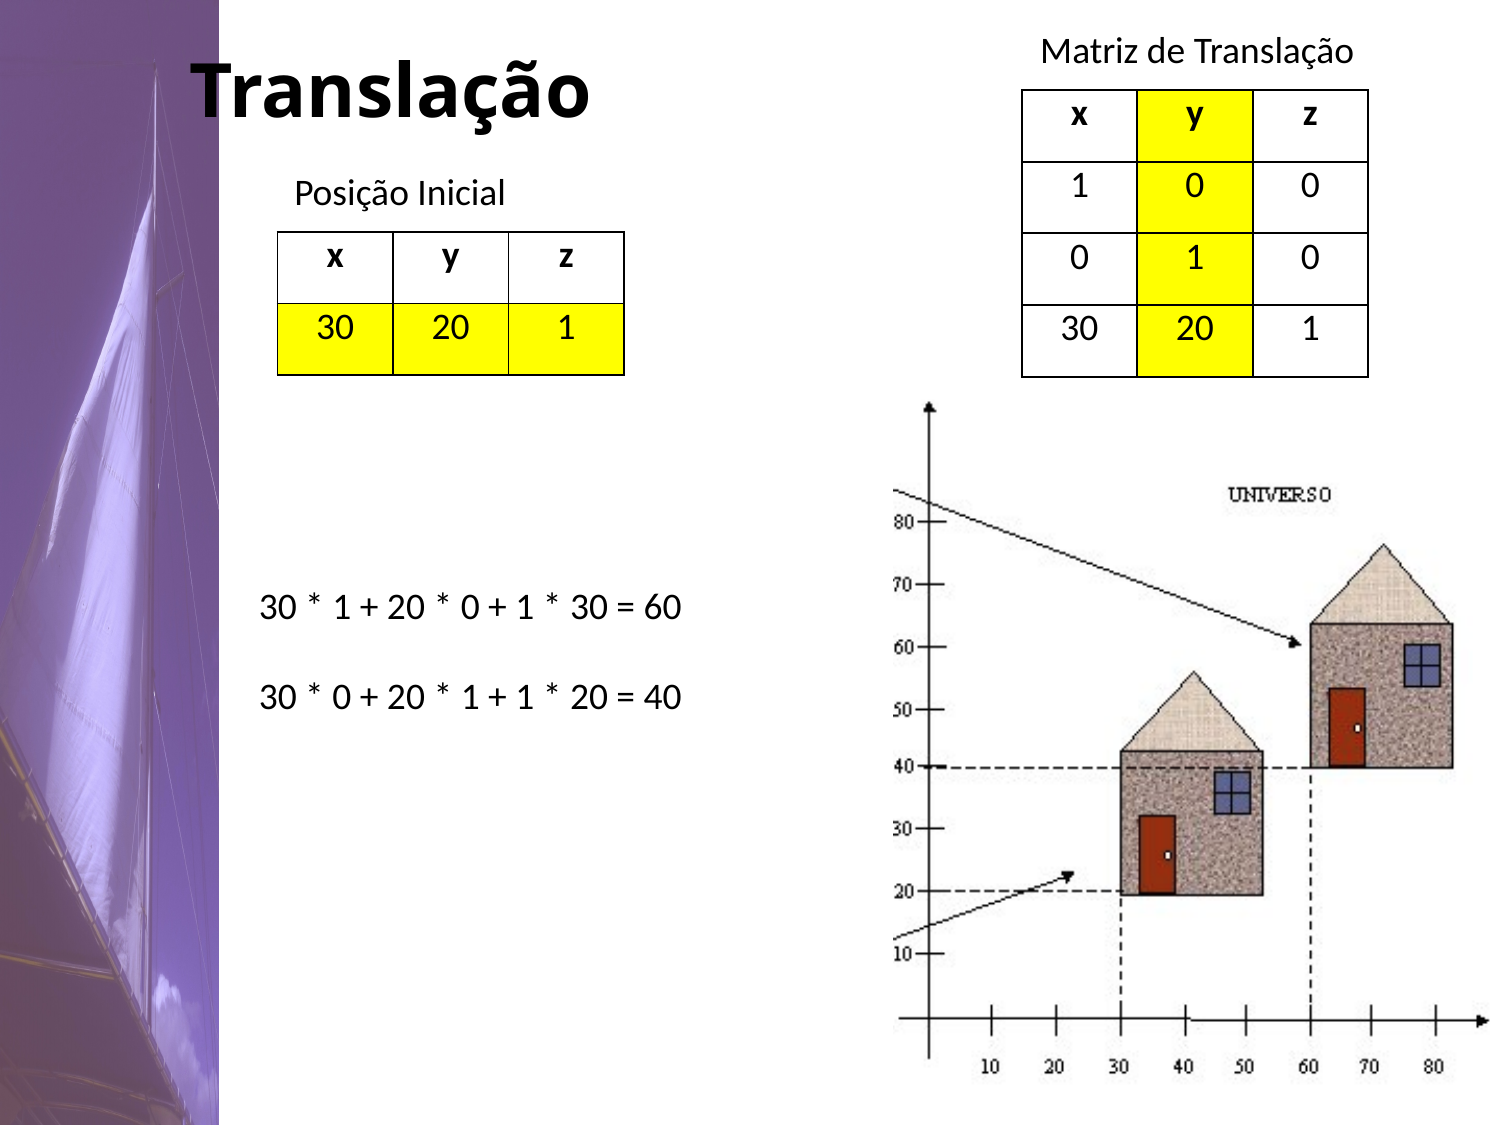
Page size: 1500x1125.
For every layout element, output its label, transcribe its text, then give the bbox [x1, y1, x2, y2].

table_cell 0 [1254, 234, 1367, 304]
table_cell 1 [1138, 234, 1252, 304]
table_header z [1254, 91, 1367, 161]
table_header z [509, 233, 623, 303]
table_cell 30 [278, 304, 392, 374]
title Translação [221, 0, 1012, 204]
table_header x [278, 233, 392, 303]
table_cell 20 [394, 304, 508, 374]
picture [0, 0, 219, 1125]
table_cell 1 [509, 304, 623, 374]
text_box 30 * 1 + 20 * 0 + 1 * 30 = 60 30 * 0 + 20 * 1 + 1 * 20 = 40 [244, 574, 698, 814]
table_cell 1 [1023, 163, 1136, 232]
picture [893, 373, 1500, 1095]
table_header y [394, 233, 508, 303]
table_cell 30 [1023, 306, 1136, 371]
table_cell 0 [1138, 163, 1252, 232]
text_box Matriz de Translação [1025, 19, 1370, 79]
table_cell 1 [1254, 306, 1367, 371]
table_header y [1138, 91, 1252, 161]
table_cell 0 [1023, 234, 1136, 304]
text_box Posição Inicial [279, 160, 521, 221]
table_header x [1023, 91, 1136, 161]
table_cell 20 [1138, 306, 1252, 371]
table_cell 0 [1254, 163, 1367, 232]
